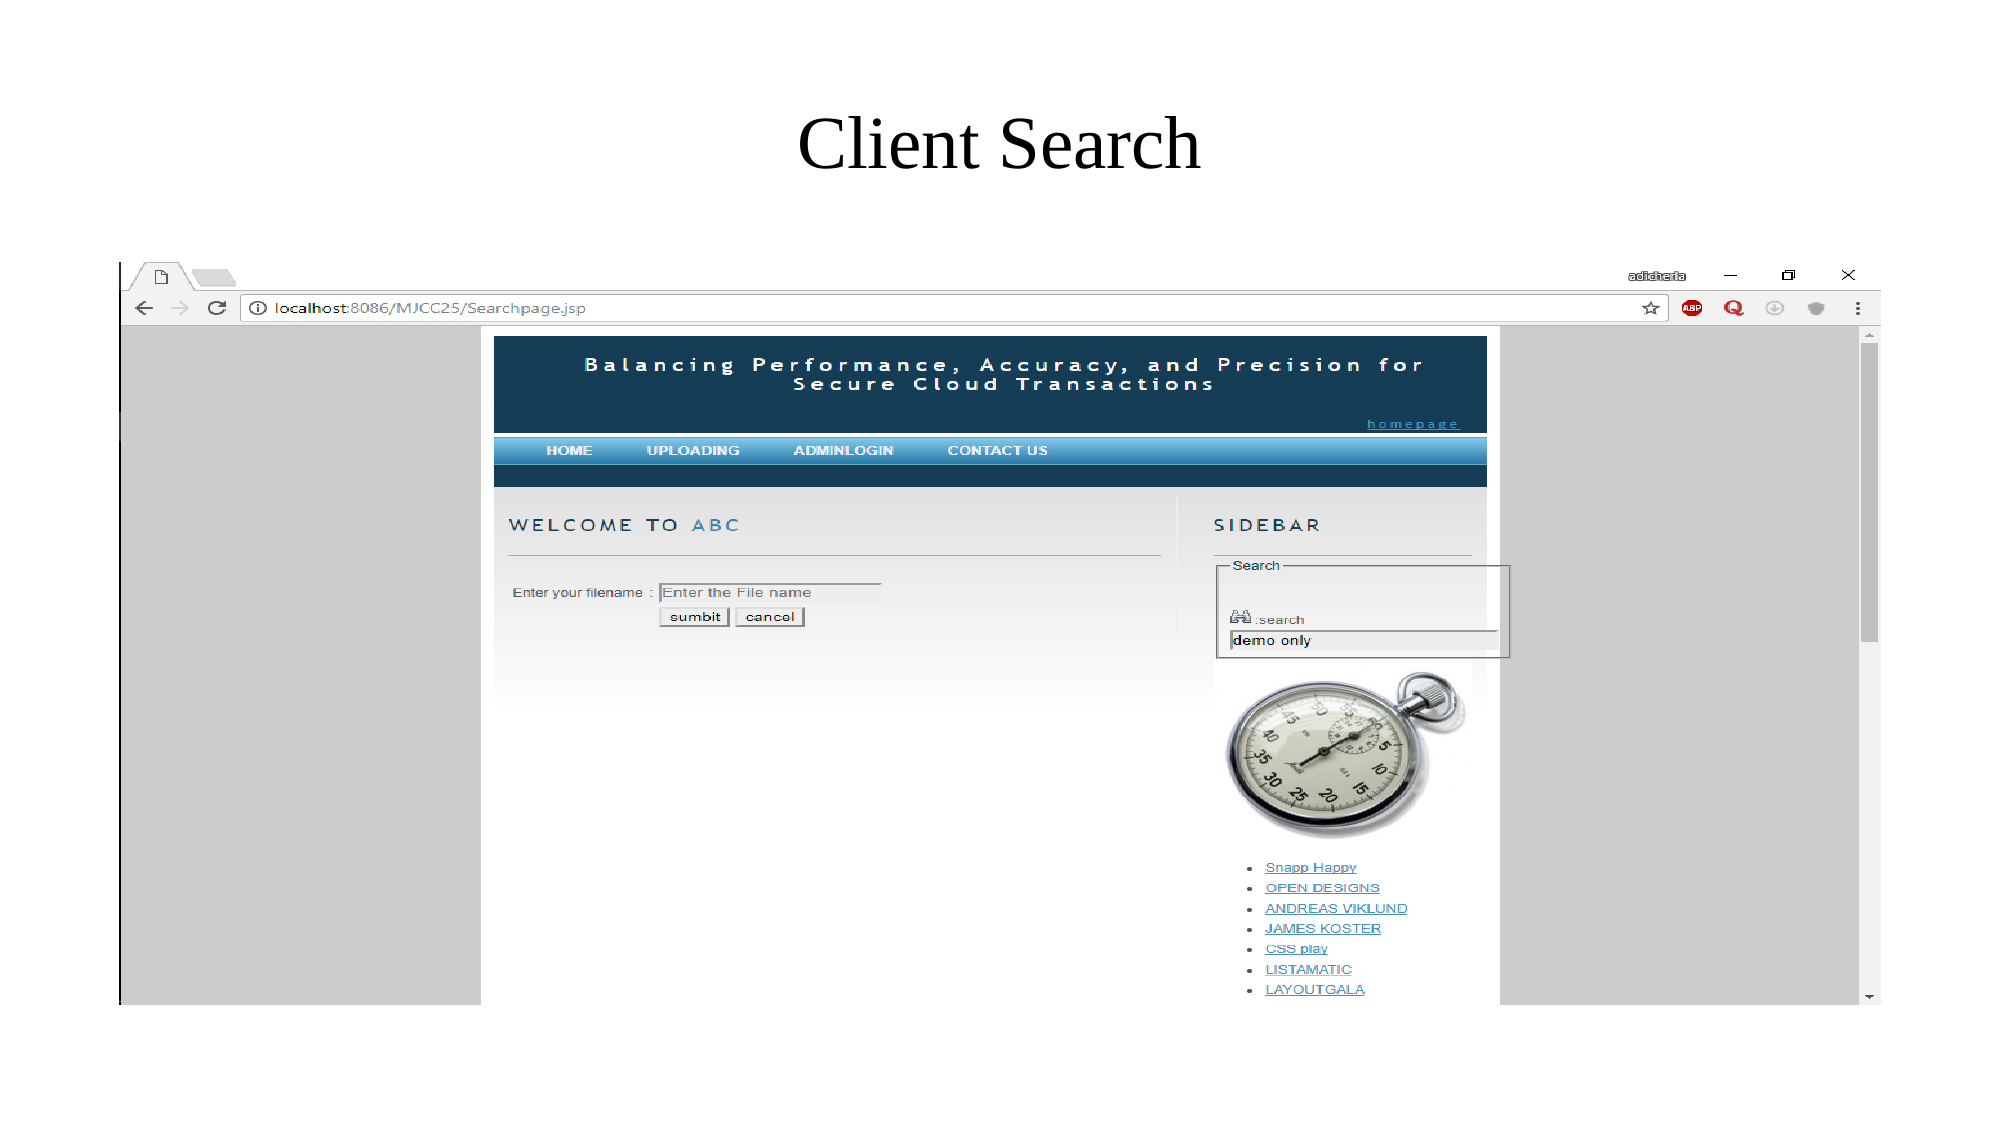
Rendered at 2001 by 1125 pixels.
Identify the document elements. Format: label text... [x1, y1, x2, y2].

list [119, 262, 1881, 1006]
title Client Search [99, 45, 1900, 233]
